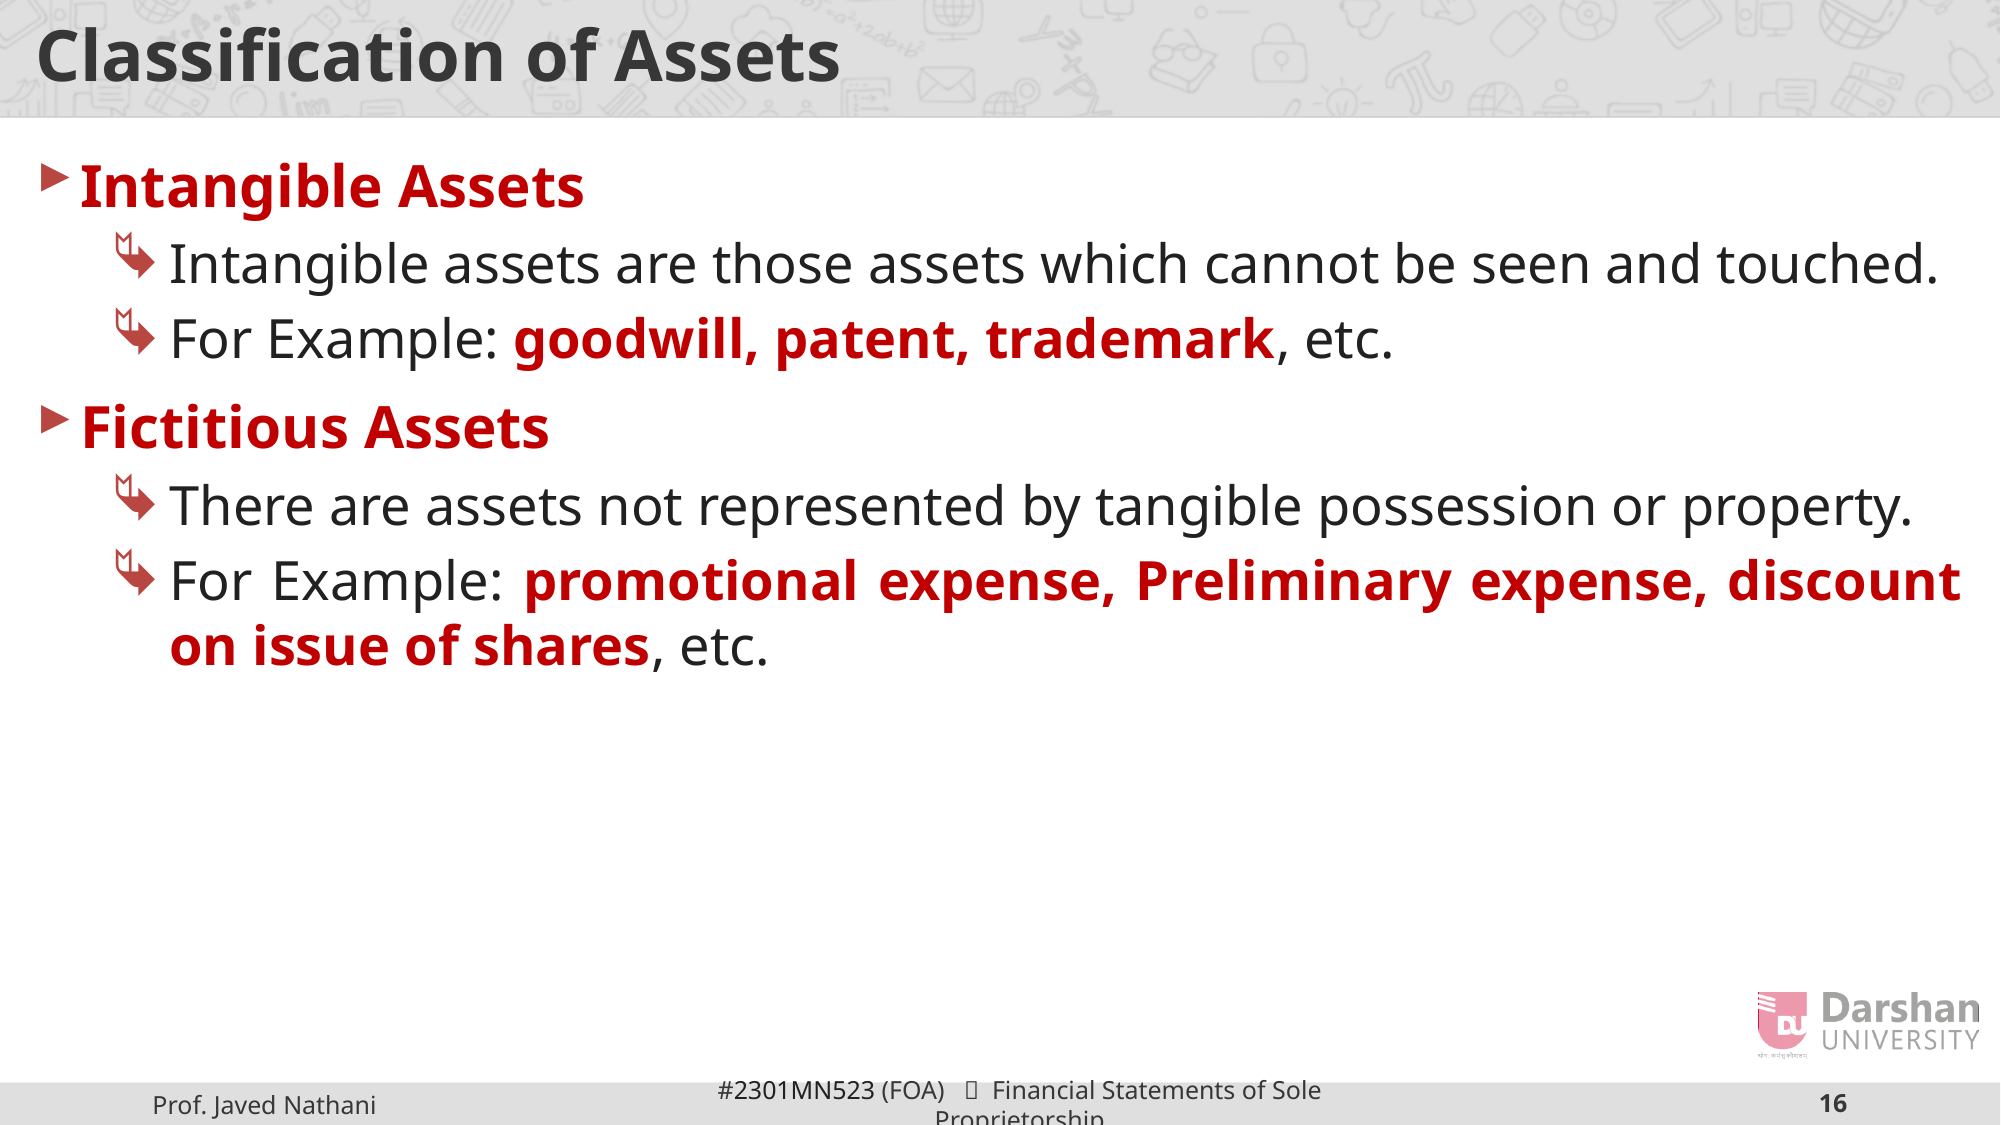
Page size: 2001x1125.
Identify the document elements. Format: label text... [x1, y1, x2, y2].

list Intangible Assets Intangible assets are those assets which cannot be seen and touched. For Example: goodwill, patent, trademark, etc. Fictitious Assets There are assets not represented by tangible possession or property. For Example: promotional expense, Preliminary expense, discount on issue of shares, etc. [21, 141, 1979, 1059]
title Classification of Assets [0, 0, 2000, 117]
